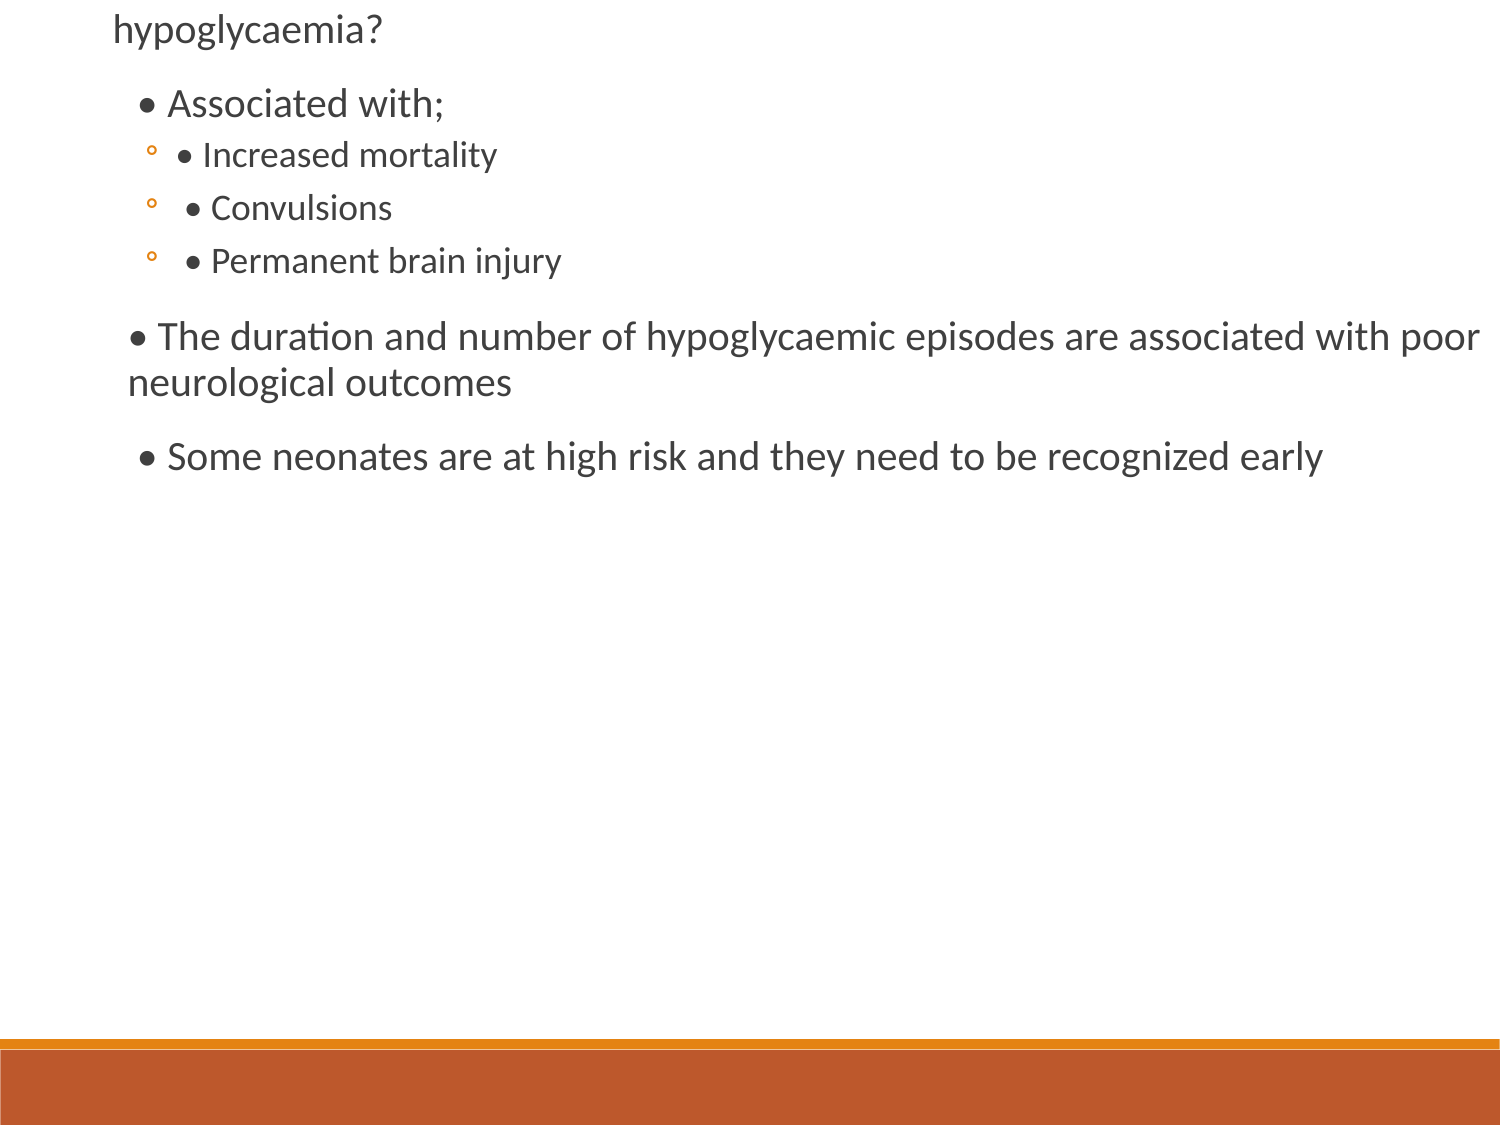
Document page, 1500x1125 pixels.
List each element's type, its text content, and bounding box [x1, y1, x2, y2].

list hypoglycaemia? • Associated with; • Increased mortality • Convulsions • Permanent brain injury • The duration and number of hypoglycaemic episodes are associated with poor neurological outcomes • Some neonates are at high risk and they need to be recognized early [112, 0, 1500, 974]
